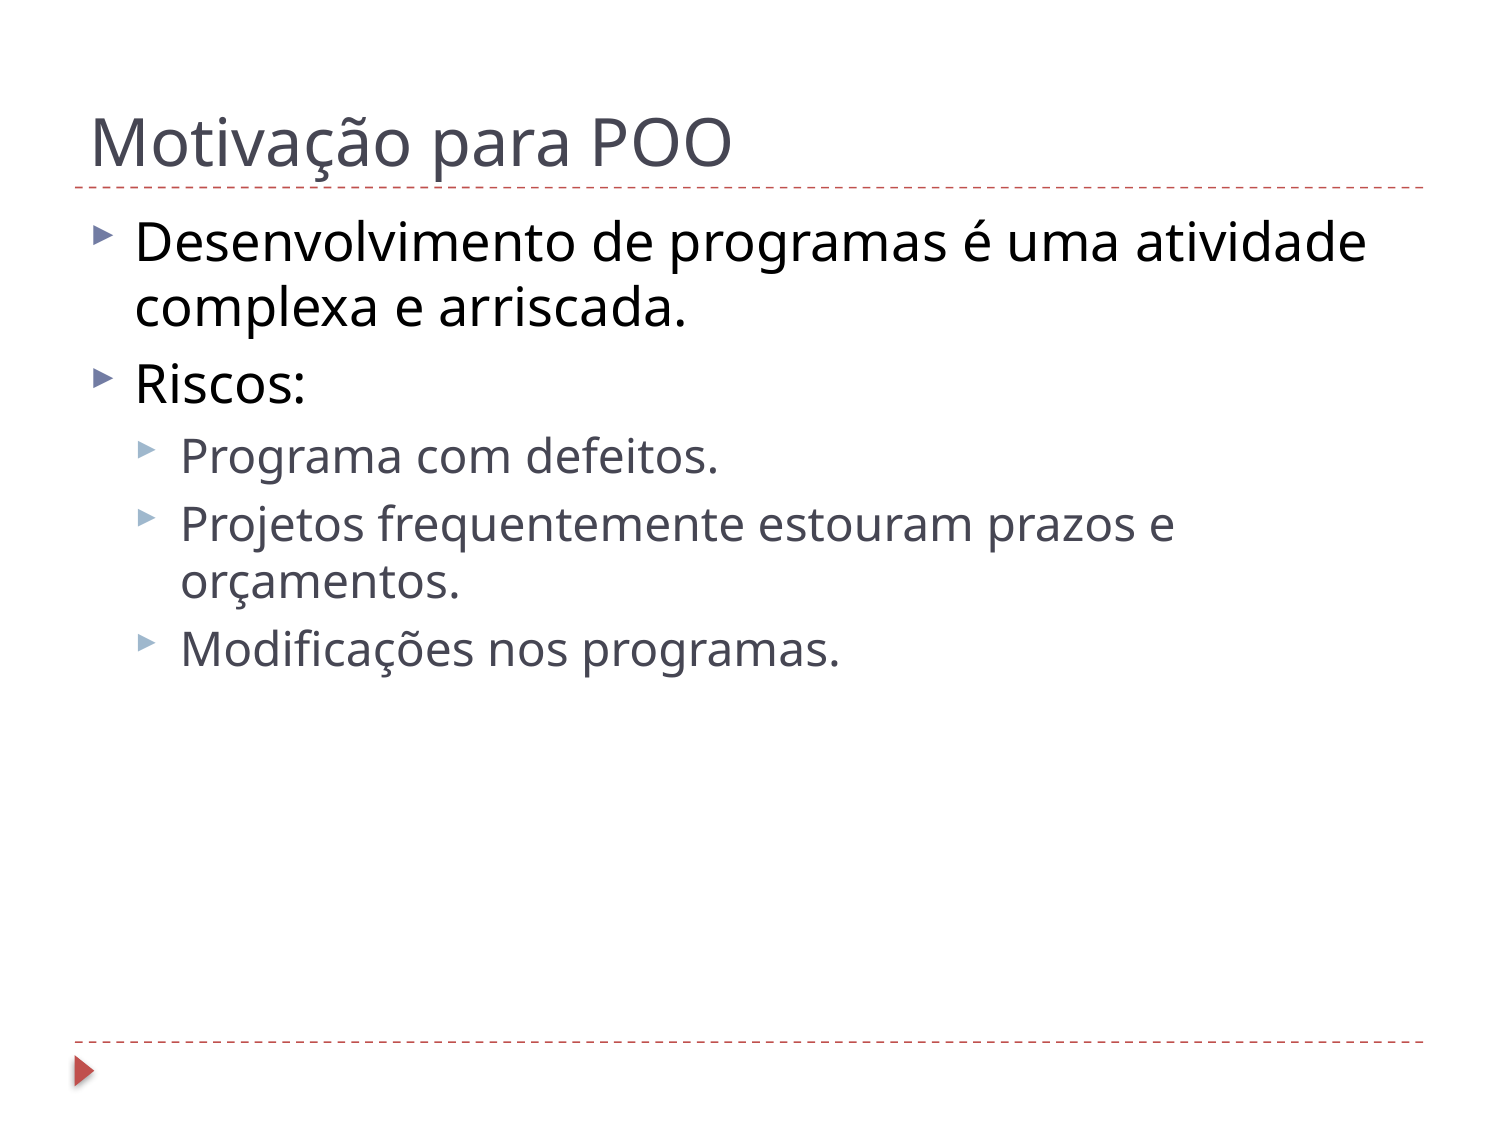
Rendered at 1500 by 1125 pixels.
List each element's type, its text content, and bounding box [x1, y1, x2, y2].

text_box Motivação para POO [75, 24, 1425, 188]
text_box Desenvolvimento de programas é uma atividade complexa e arriscada. Riscos: Programa com defeitos. Projetos frequentemente estouram prazos e orçamentos. Modificações nos programas. [75, 200, 1425, 1010]
